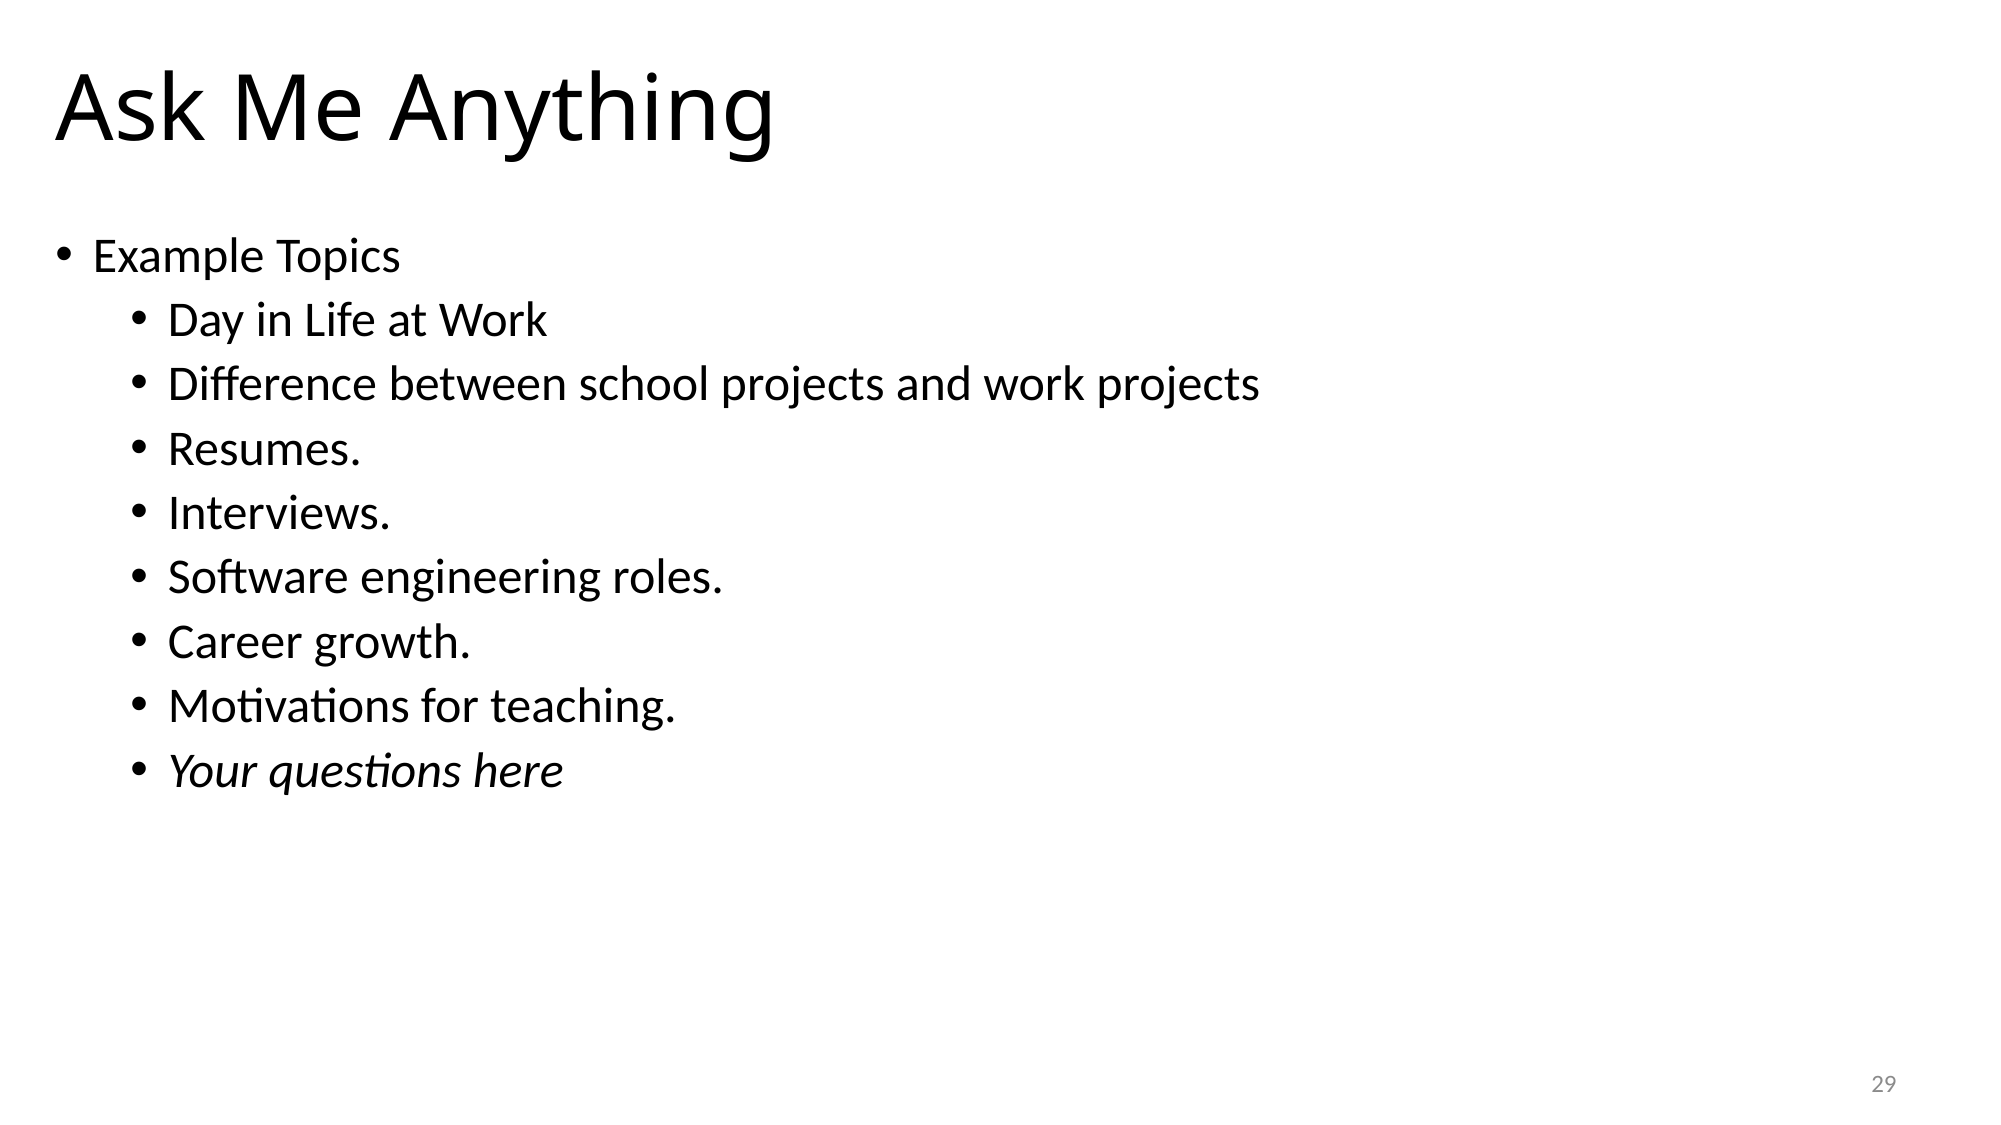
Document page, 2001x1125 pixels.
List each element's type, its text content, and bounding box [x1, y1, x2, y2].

title Ask Me Anything [40, 35, 1955, 187]
list Example Topics Day in Life at Work Difference between school projects and work projects Resumes. Interviews. Software engineering roles. Career growth. Motivations for teaching. Your questions here [40, 221, 1955, 1021]
